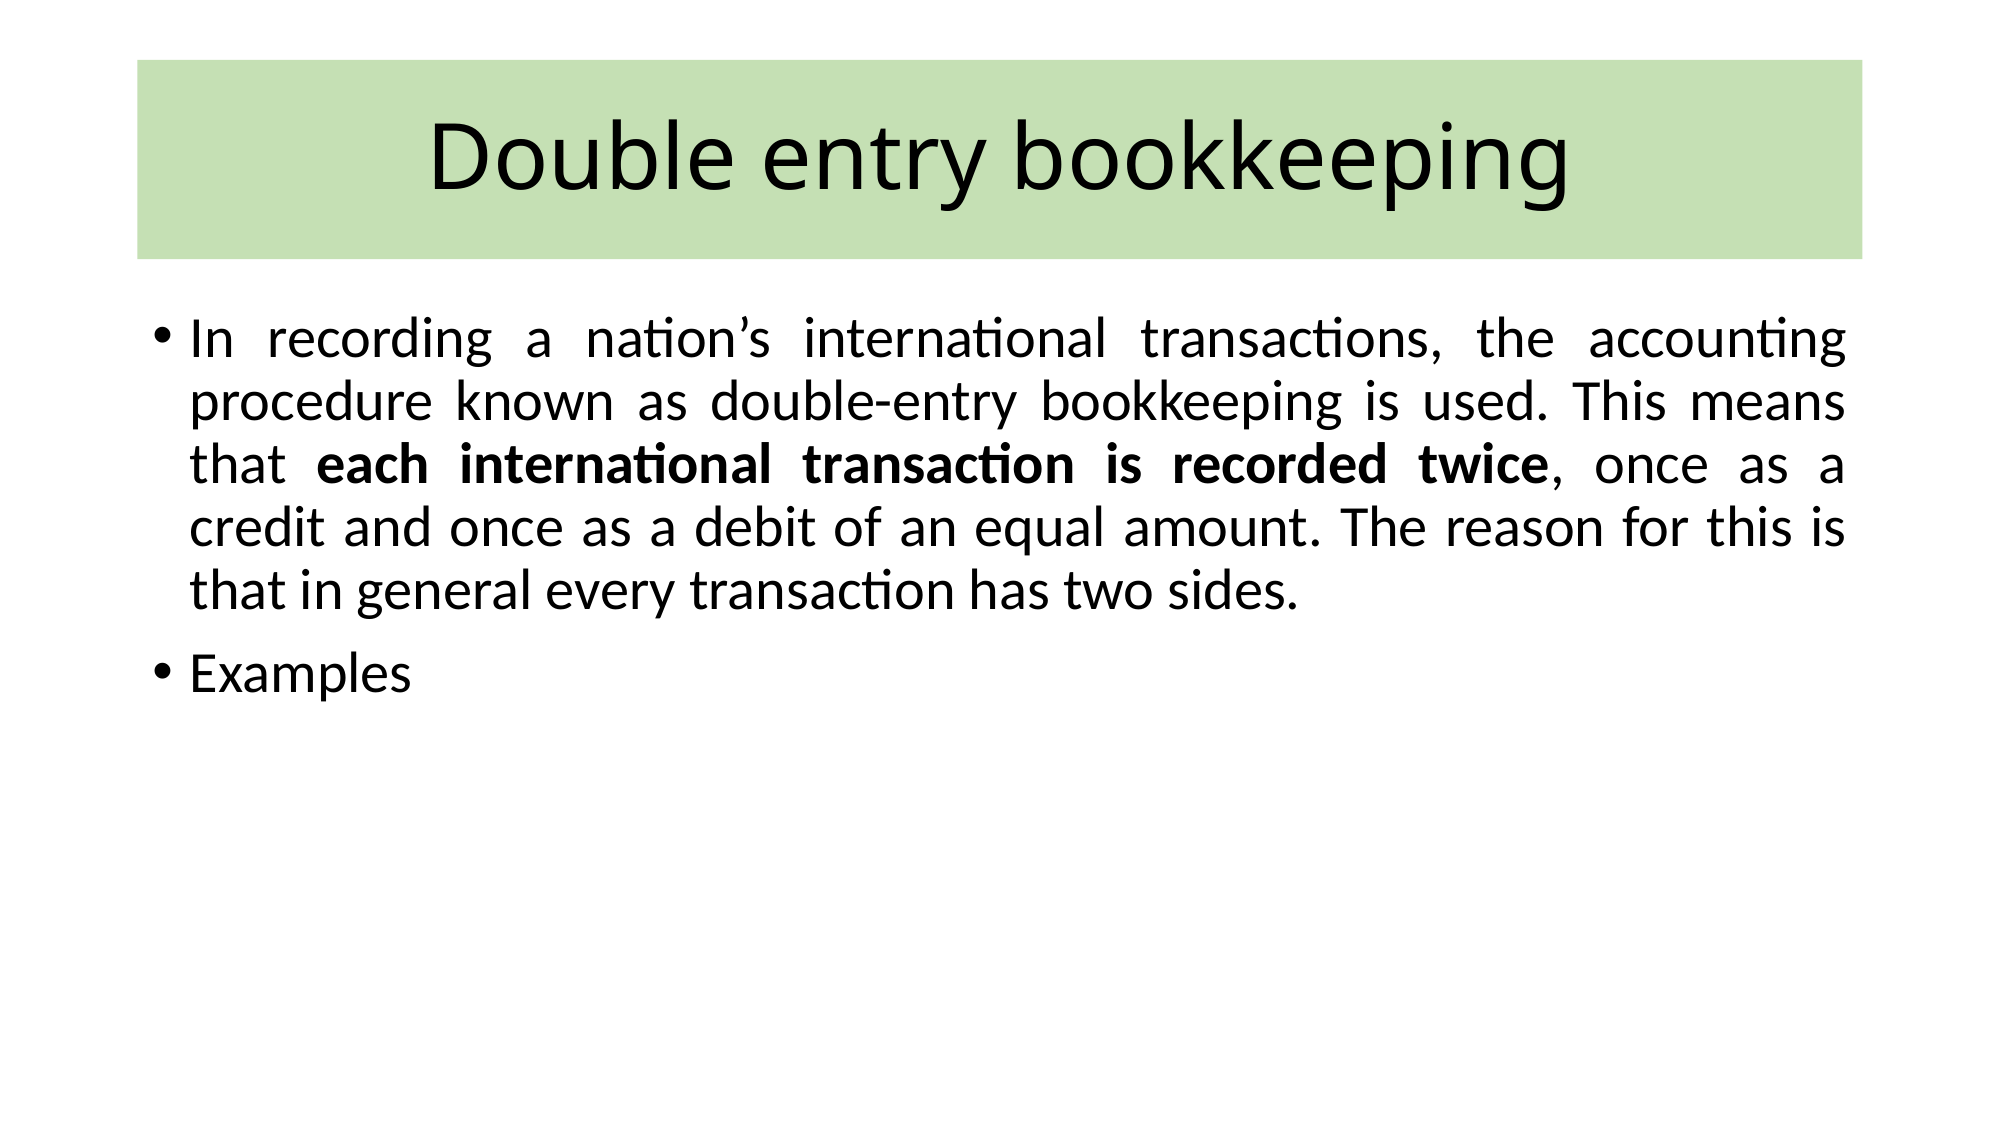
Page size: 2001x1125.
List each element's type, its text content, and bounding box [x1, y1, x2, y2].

title Double entry bookkeeping [137, 59, 1863, 260]
list In recording a nation’s international transactions, the accounting procedure known as double-entry bookkeeping is used. This means that each international transaction is recorded twice, once as a credit and once as a debit of an equal amount. The reason for this is that in general every transaction has two sides. Examples [137, 299, 1863, 1014]
